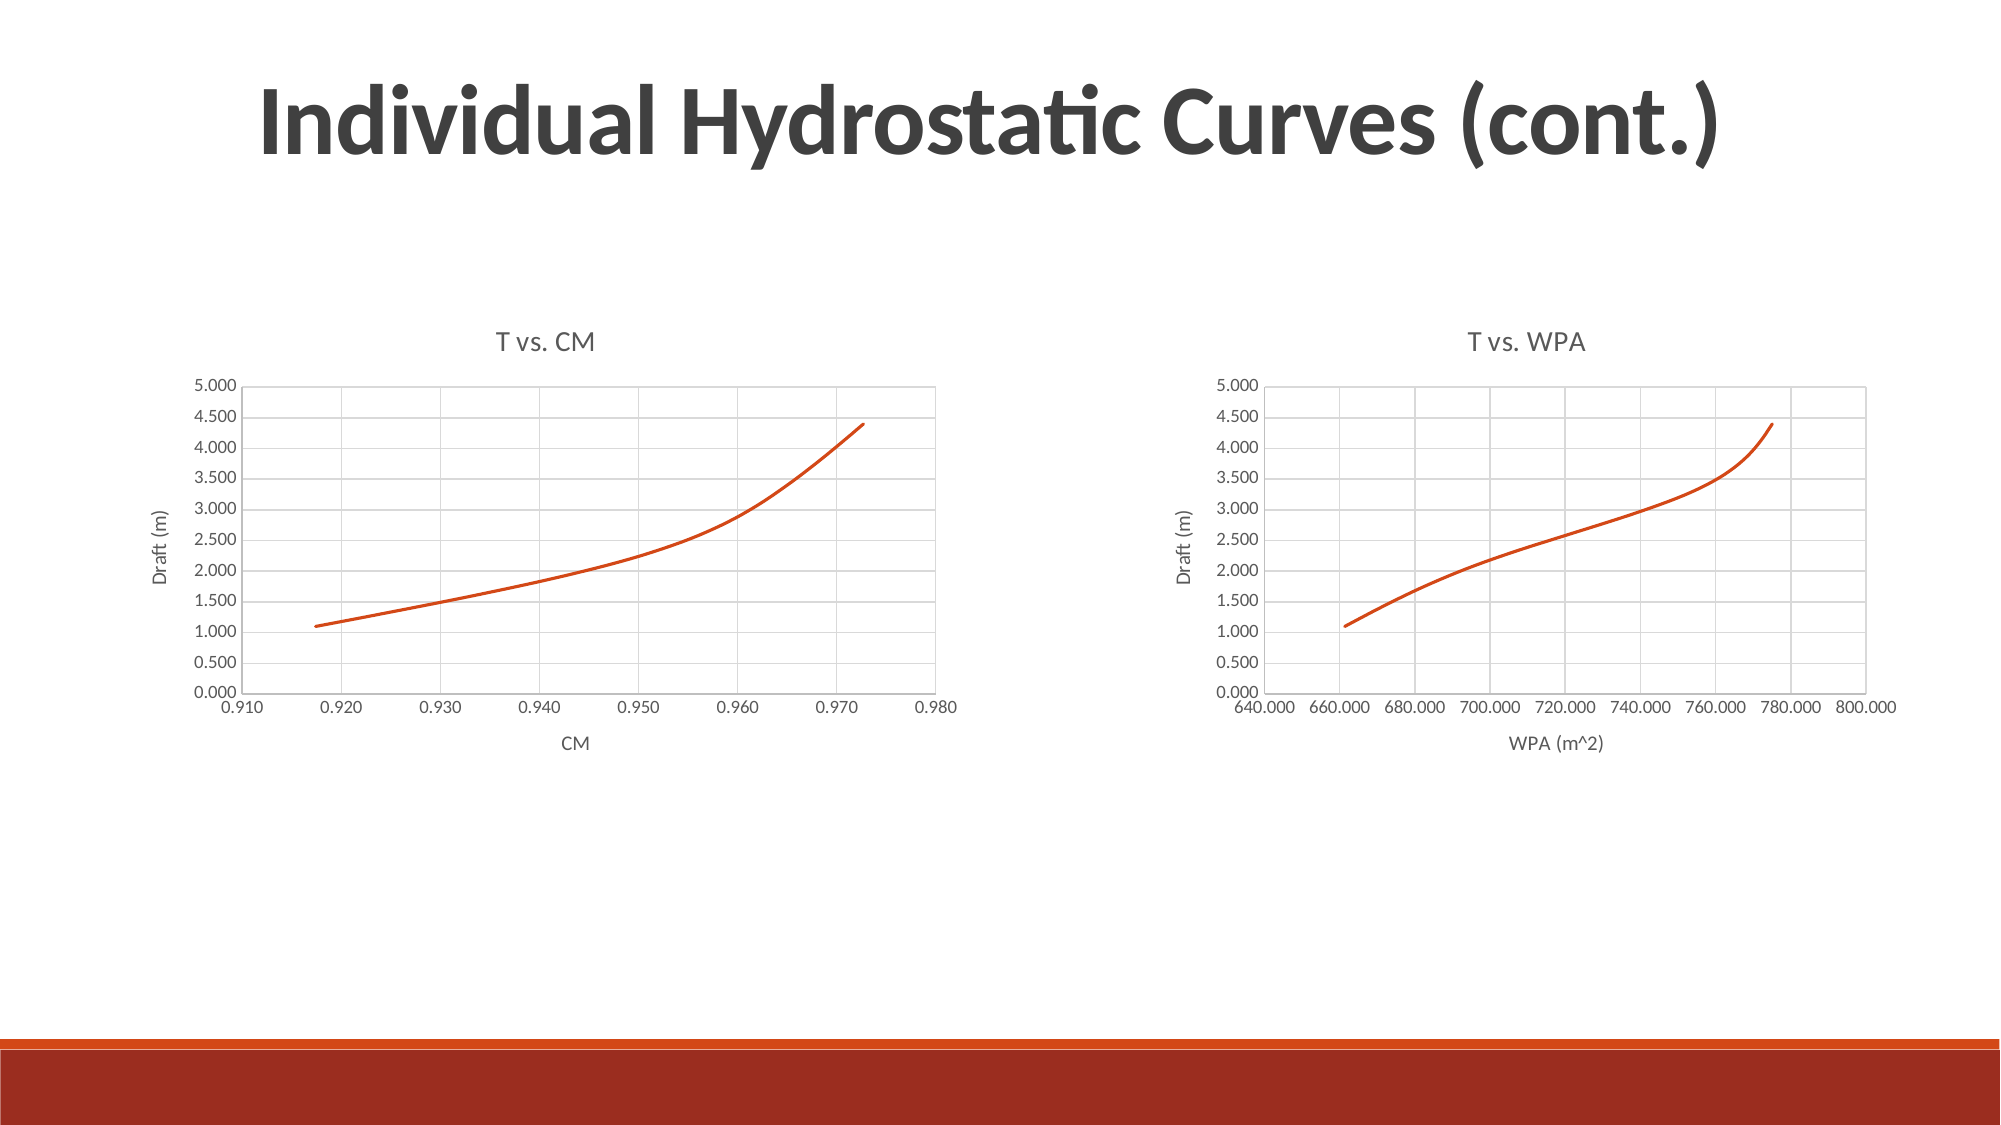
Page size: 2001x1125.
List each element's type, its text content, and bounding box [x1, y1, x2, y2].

text_box Individual Hydrostatic Curves (cont.) [165, 65, 1816, 304]
chart [116, 302, 975, 787]
chart [1141, 302, 1913, 787]
